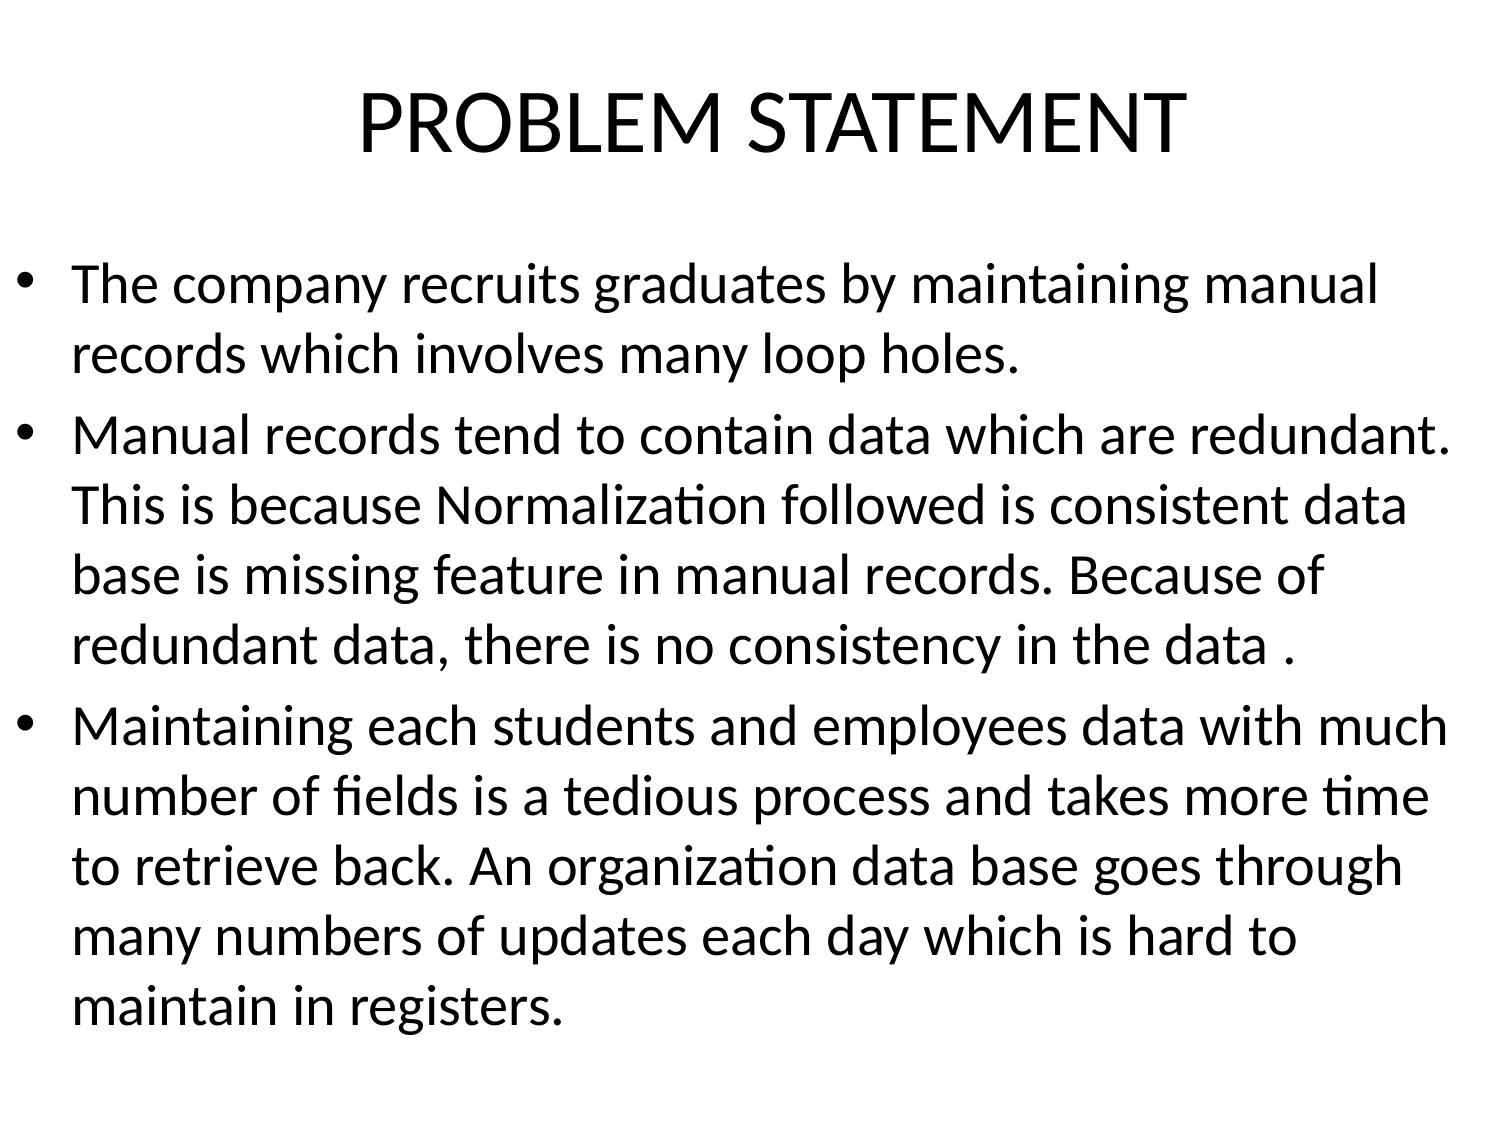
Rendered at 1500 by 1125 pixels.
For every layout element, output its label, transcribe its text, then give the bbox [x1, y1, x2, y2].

title PROBLEM STATEMENT [0, 0, 1500, 233]
list The company recruits graduates by maintaining manual records which involves many loop holes. Manual records tend to contain data which are redundant. This is because Normalization followed is consistent data base is missing feature in manual records. Because of redundant data, there is no consistency in the data . Maintaining each students and employees data with much number of fields is a tedious process and takes more time to retrieve back. An organization data base goes through many numbers of updates each day which is hard to maintain in registers. [0, 237, 1500, 1125]
